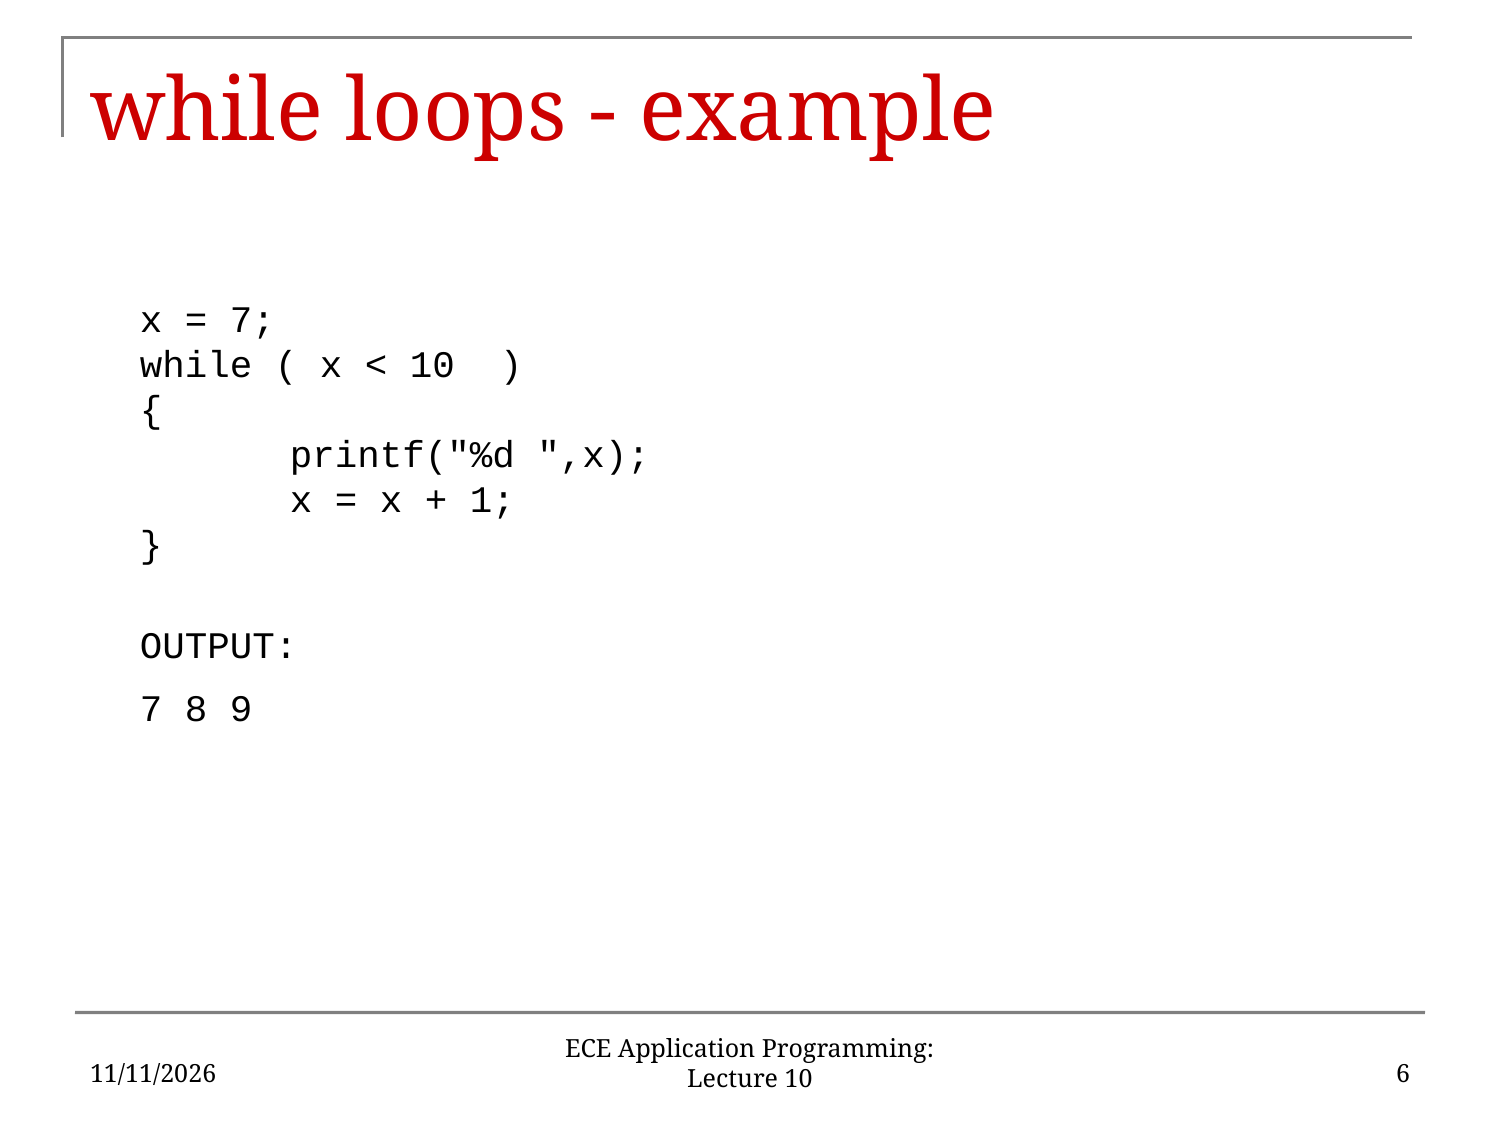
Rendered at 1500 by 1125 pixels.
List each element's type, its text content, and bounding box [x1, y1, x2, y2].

text_box OUTPUT: 7 8 9 [125, 613, 1300, 737]
text_box x = 7; while ( x < 10 ) { printf("%d ",x); x = x + 1; } [125, 287, 1300, 613]
footer ECE Application Programming: Lecture 10 [512, 1024, 988, 1101]
slide_number 6 [1074, 1023, 1426, 1100]
title while loops - example [75, 45, 1425, 163]
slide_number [74, 1023, 426, 1100]
